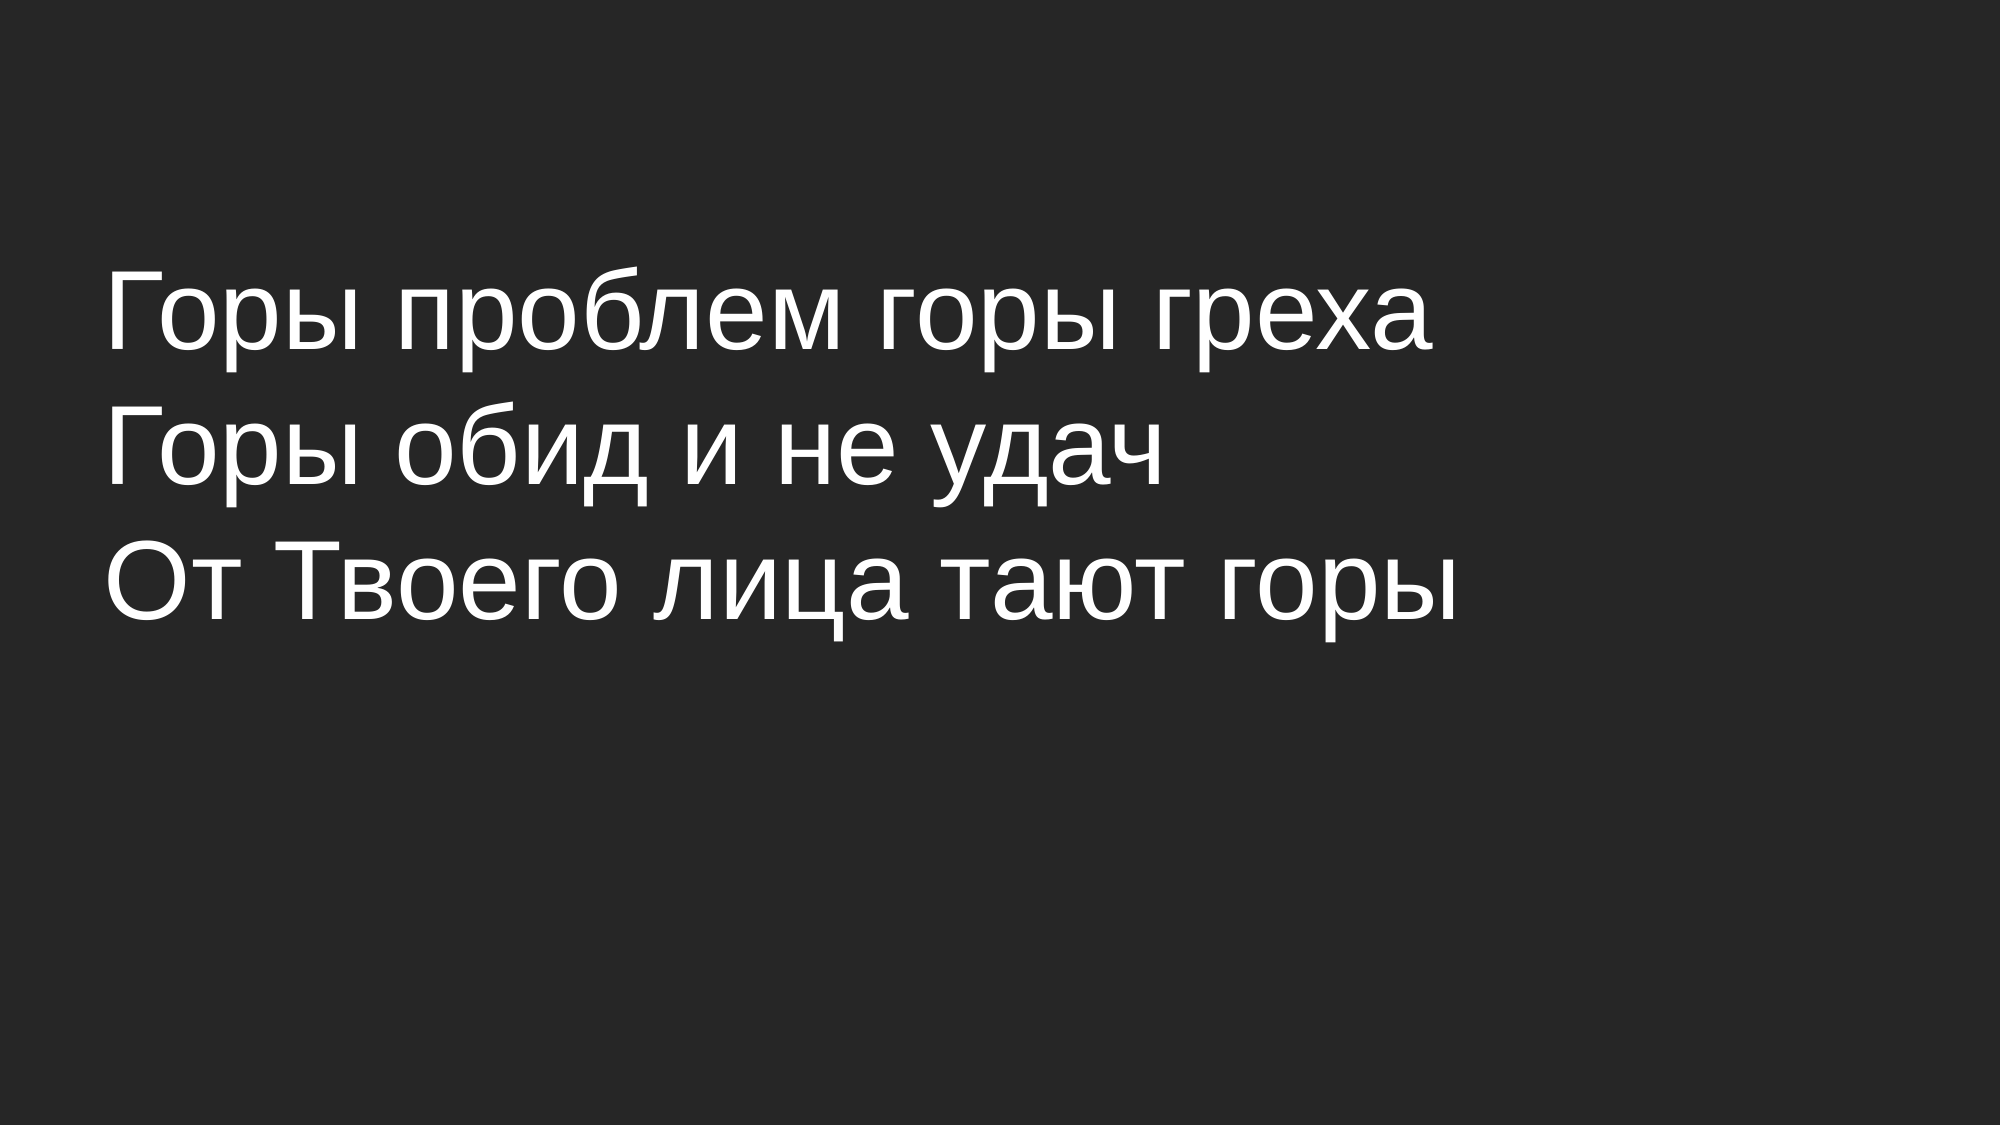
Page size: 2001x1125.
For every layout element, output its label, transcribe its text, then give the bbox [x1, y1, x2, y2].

title Горы проблем горы греха Горы обид и не удач От Твоего лица тают горы [88, 229, 1796, 868]
